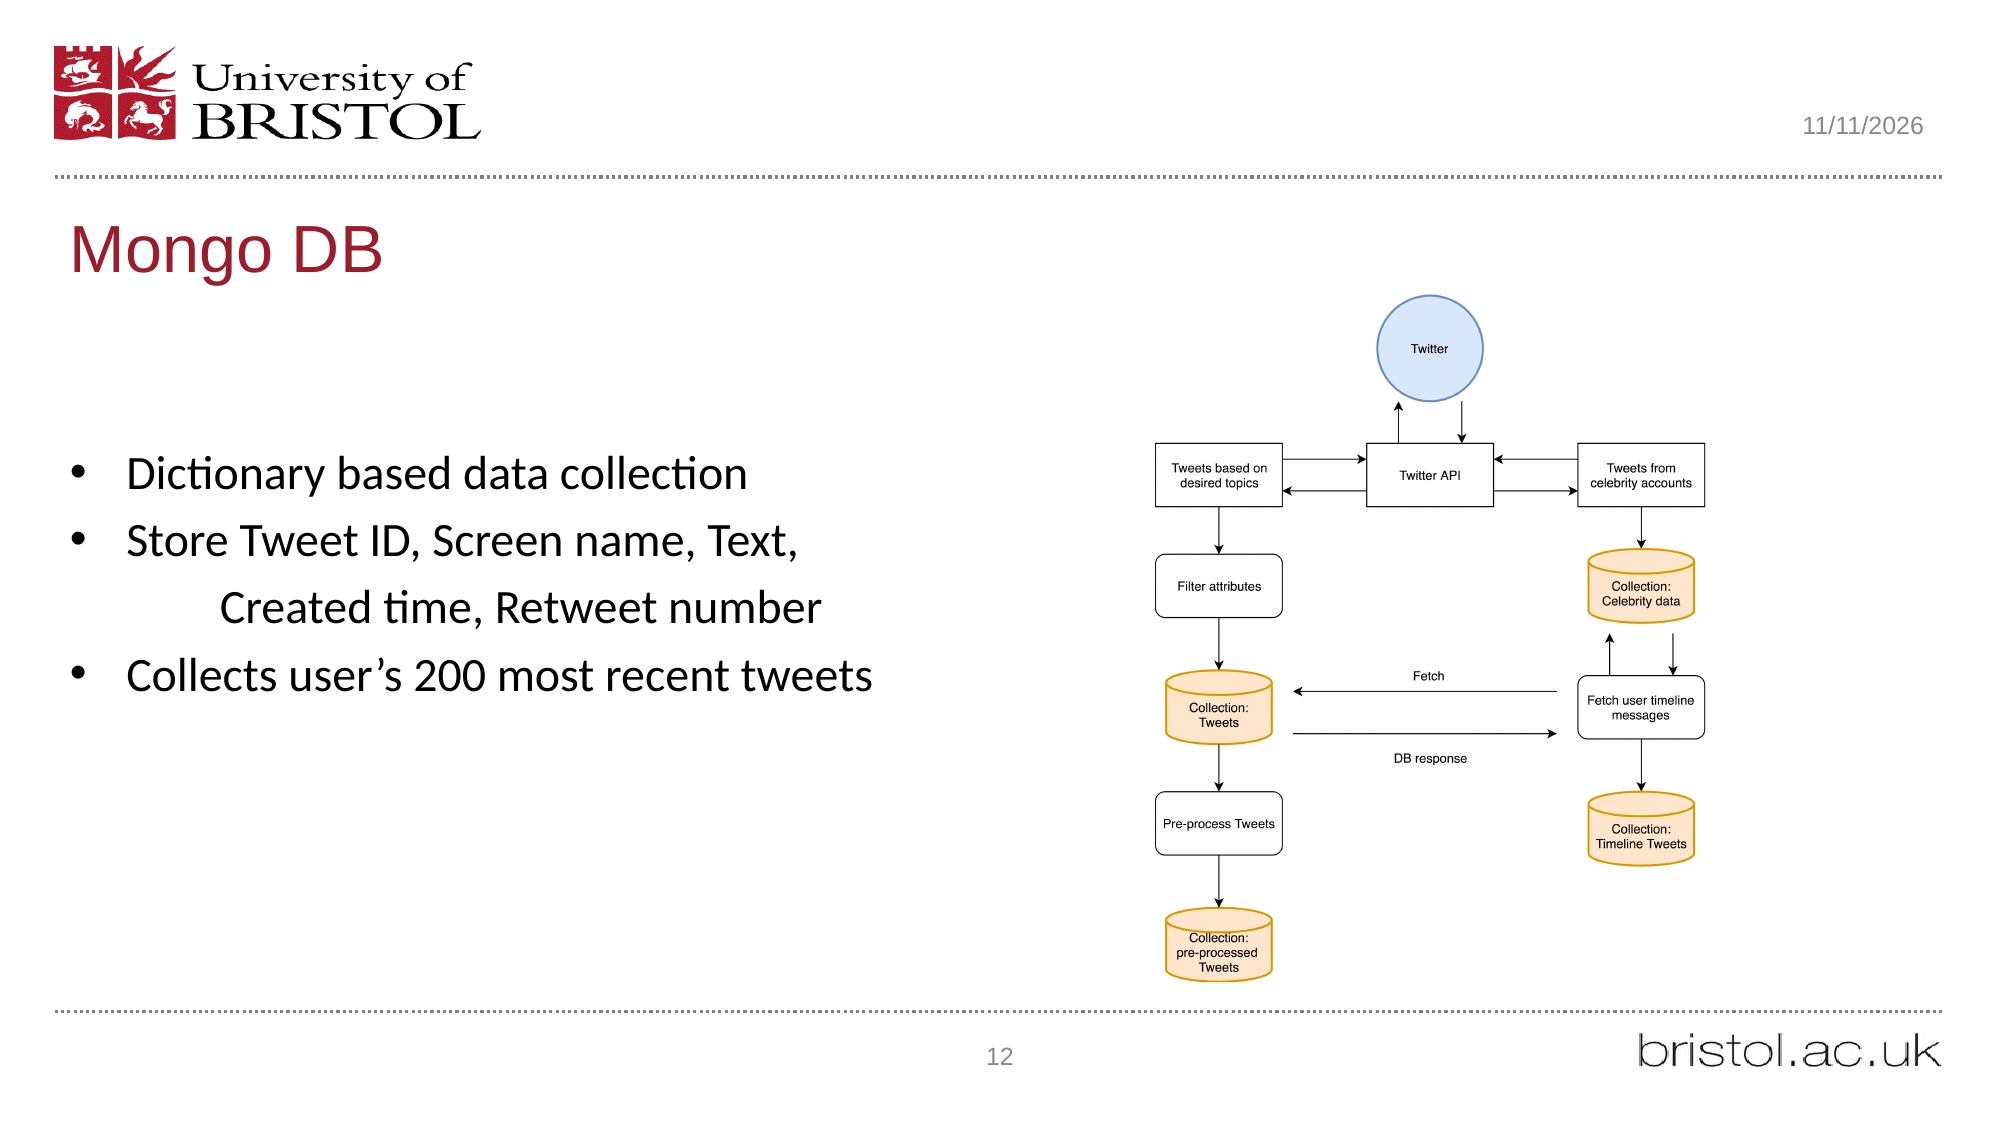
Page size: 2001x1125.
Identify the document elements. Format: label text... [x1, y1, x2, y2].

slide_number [1472, 101, 1940, 162]
list Dictionary based data collection Store Tweet ID, Screen name, Text, Created time, Retweet number Collects user’s 200 most recent tweets [55, 434, 1945, 1043]
title Mongo DB [55, 196, 1945, 294]
picture [54, 46, 481, 140]
picture [1154, 293, 1707, 983]
picture [1618, 1023, 1946, 1080]
slide_number 12 [921, 1025, 1079, 1086]
